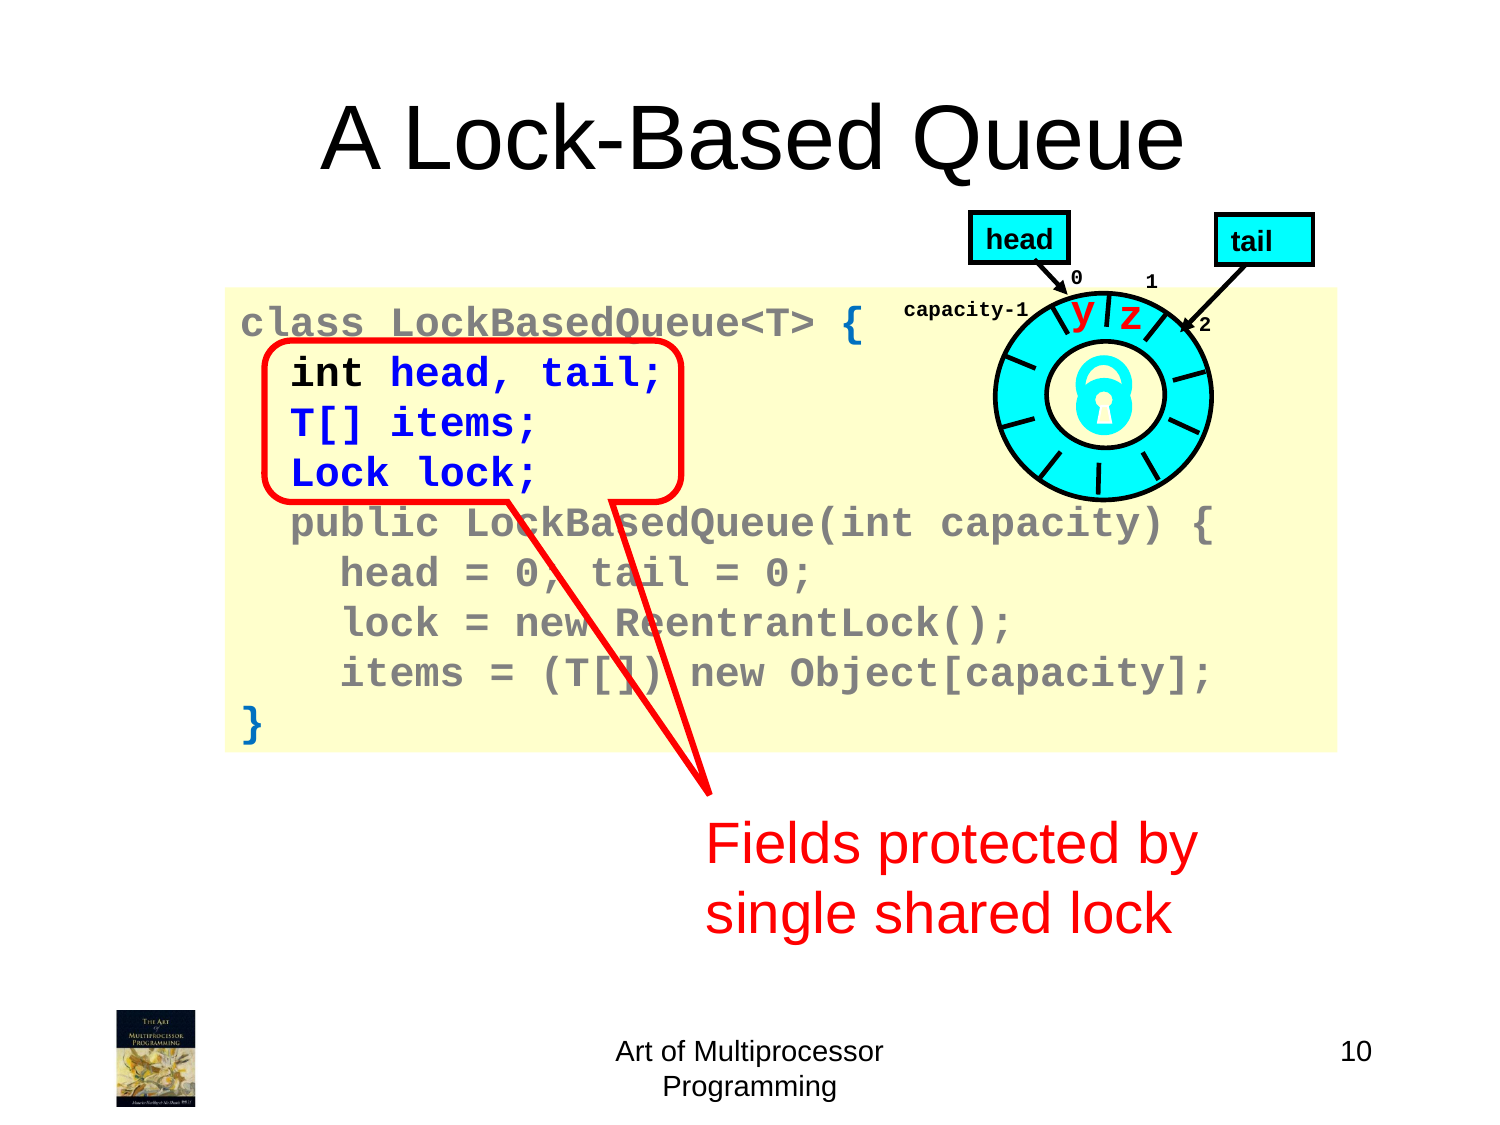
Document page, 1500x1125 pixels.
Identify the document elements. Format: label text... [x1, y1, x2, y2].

title A Lock-Based Queue [74, 38, 1307, 228]
picture [107, 1010, 204, 1107]
text_box [264, 340, 710, 795]
text_box Fields protected by single shared lock [691, 797, 1338, 953]
slide_number 10 [1074, 1024, 1388, 1101]
footer Art of Multiprocessor Programming [512, 1024, 988, 1101]
text_box class LockBasedQueue<T> { int head, tail; T[] items; Lock lock; public LockBasedQueue(int capacity) { head = 0; tail = 0; lock = new ReentrantLock(); items = (T[]) new Object[capacity]; } [224, 287, 1338, 753]
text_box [887, 212, 1314, 501]
